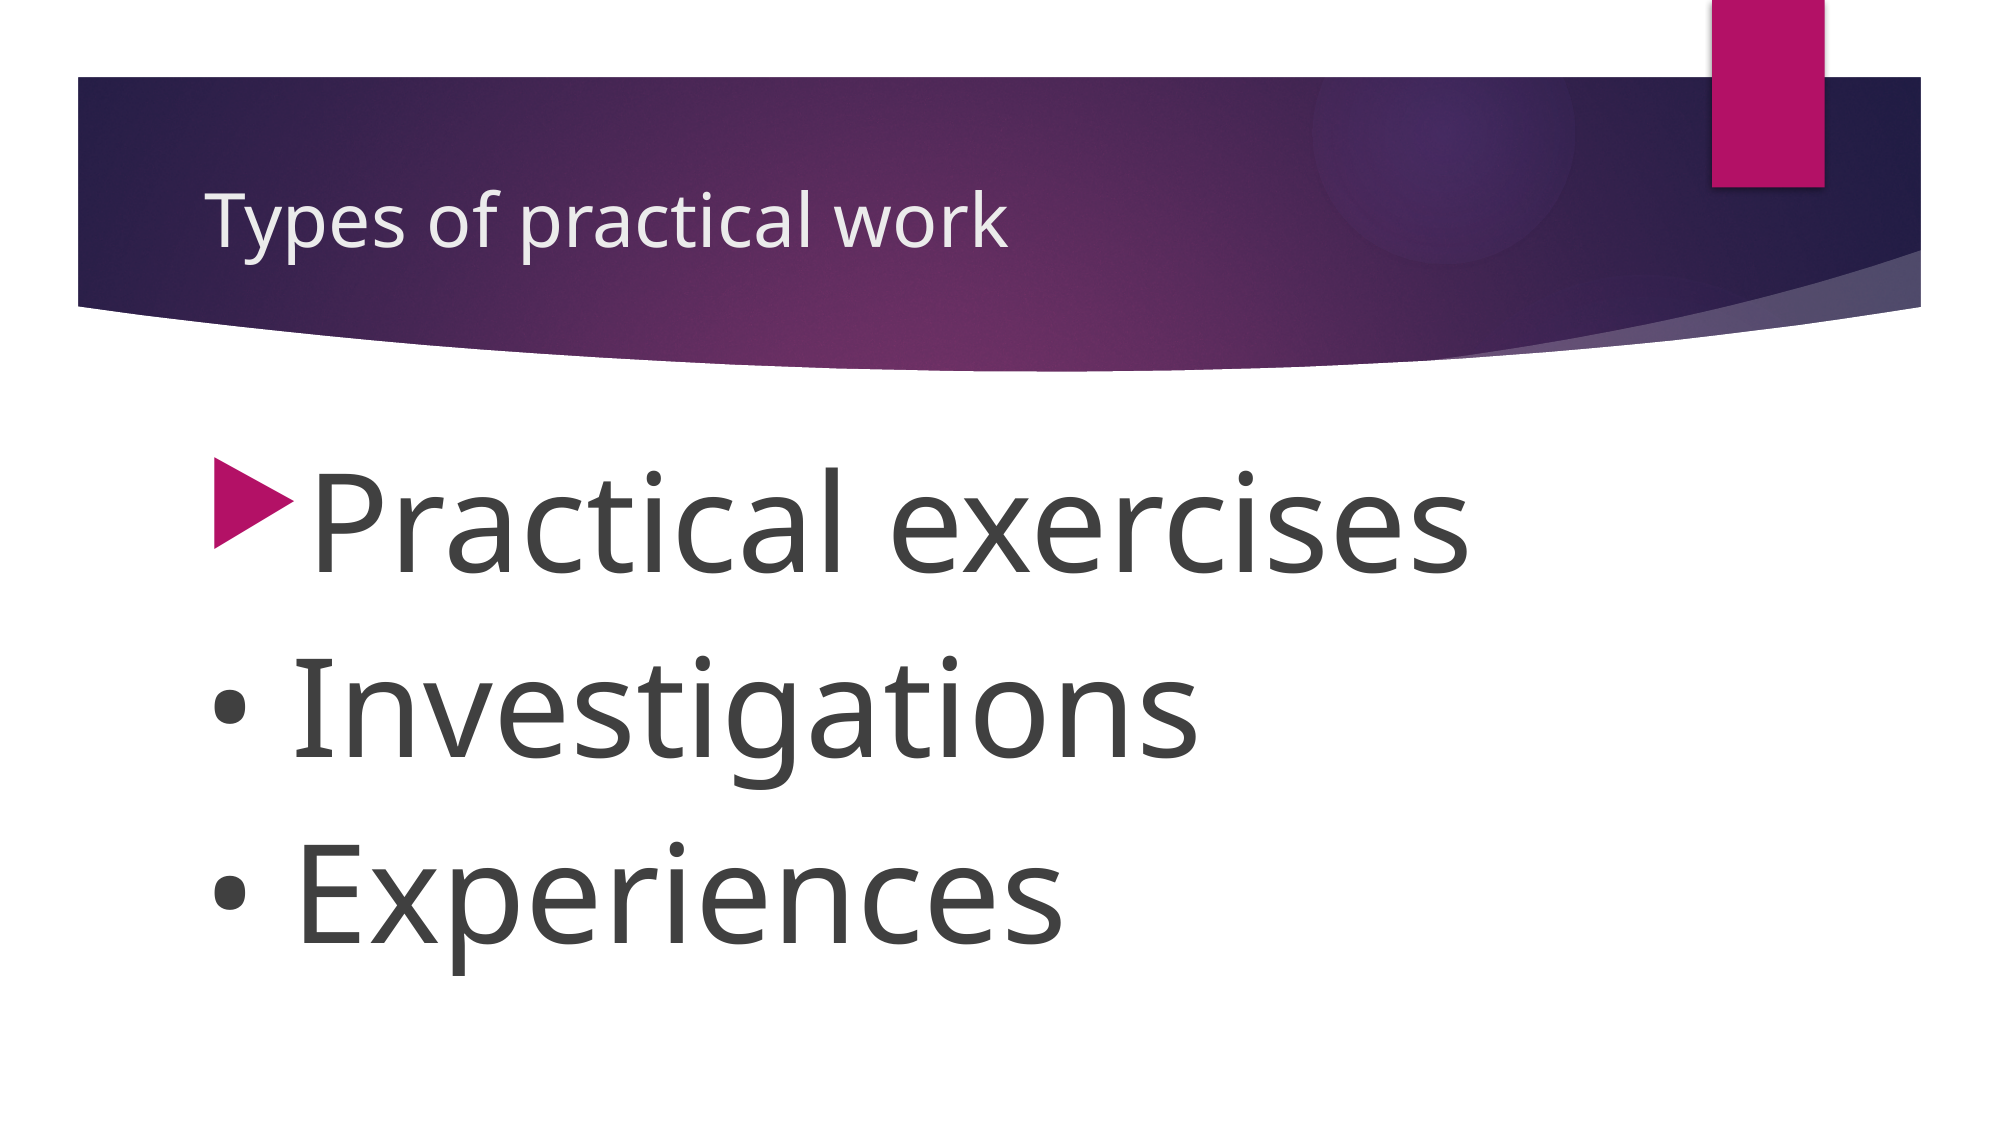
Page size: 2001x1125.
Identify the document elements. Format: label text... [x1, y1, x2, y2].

list Practical exercises • Investigations • Experiences [189, 427, 1638, 988]
title Types of practical work [189, 159, 1627, 276]
